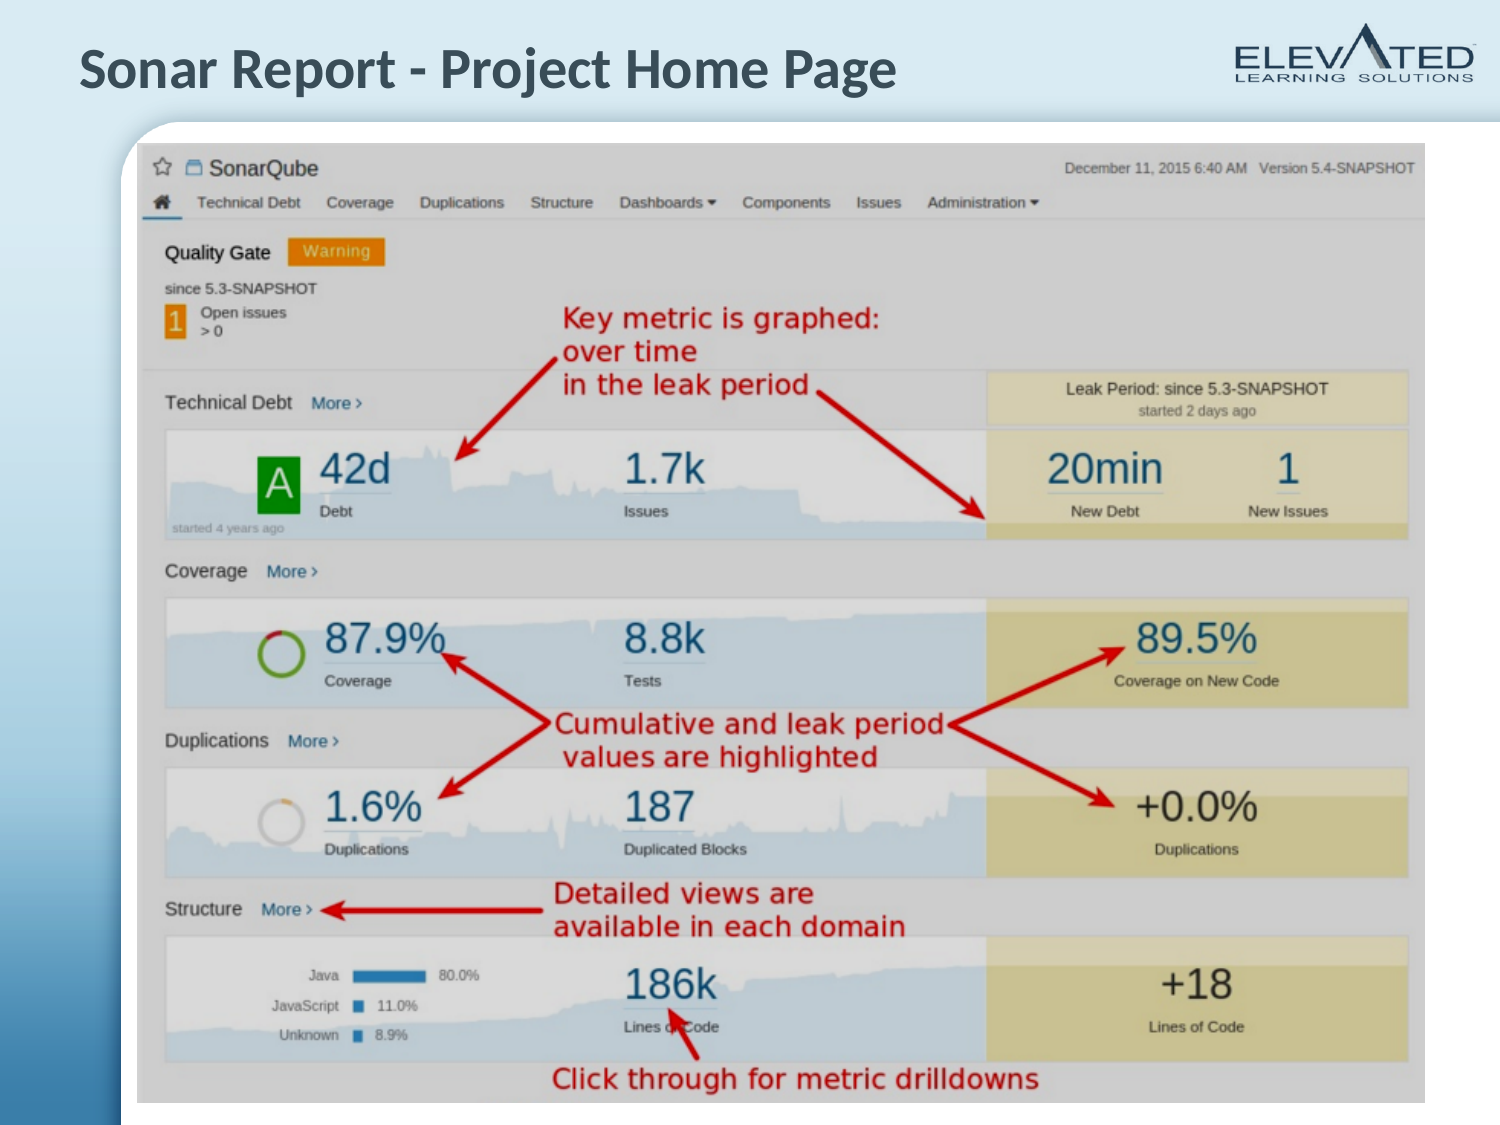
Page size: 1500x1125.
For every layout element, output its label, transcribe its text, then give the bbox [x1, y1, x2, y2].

title Sonar Report - Project Home Page [64, 12, 1146, 118]
picture [0, 0, 1500, 1125]
